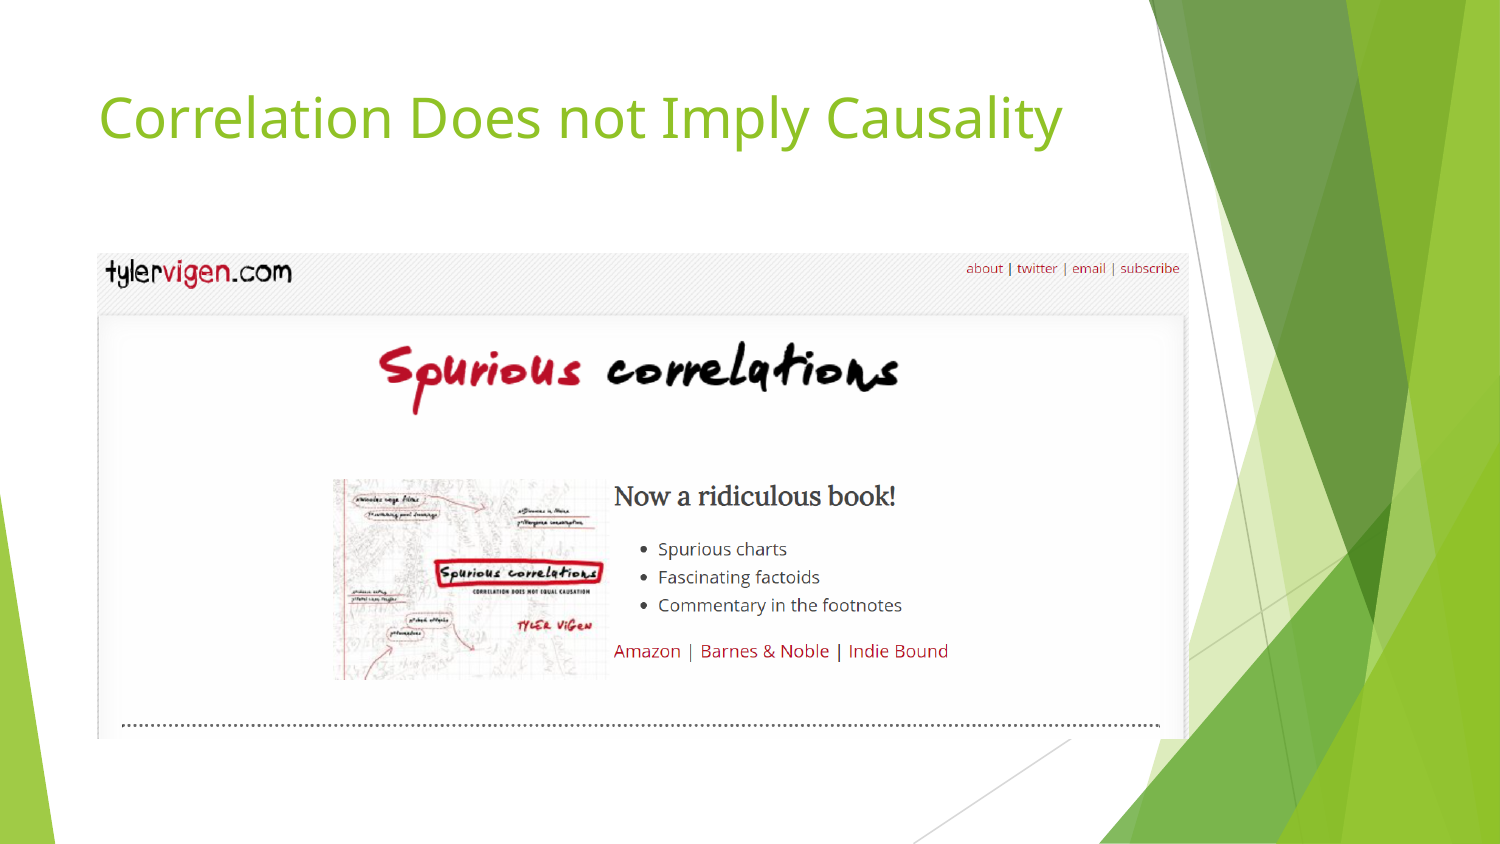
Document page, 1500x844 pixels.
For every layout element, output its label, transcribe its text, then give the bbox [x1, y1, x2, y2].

picture [97, 253, 1189, 740]
title Correlation Does not Imply Causality [83, 75, 1141, 238]
